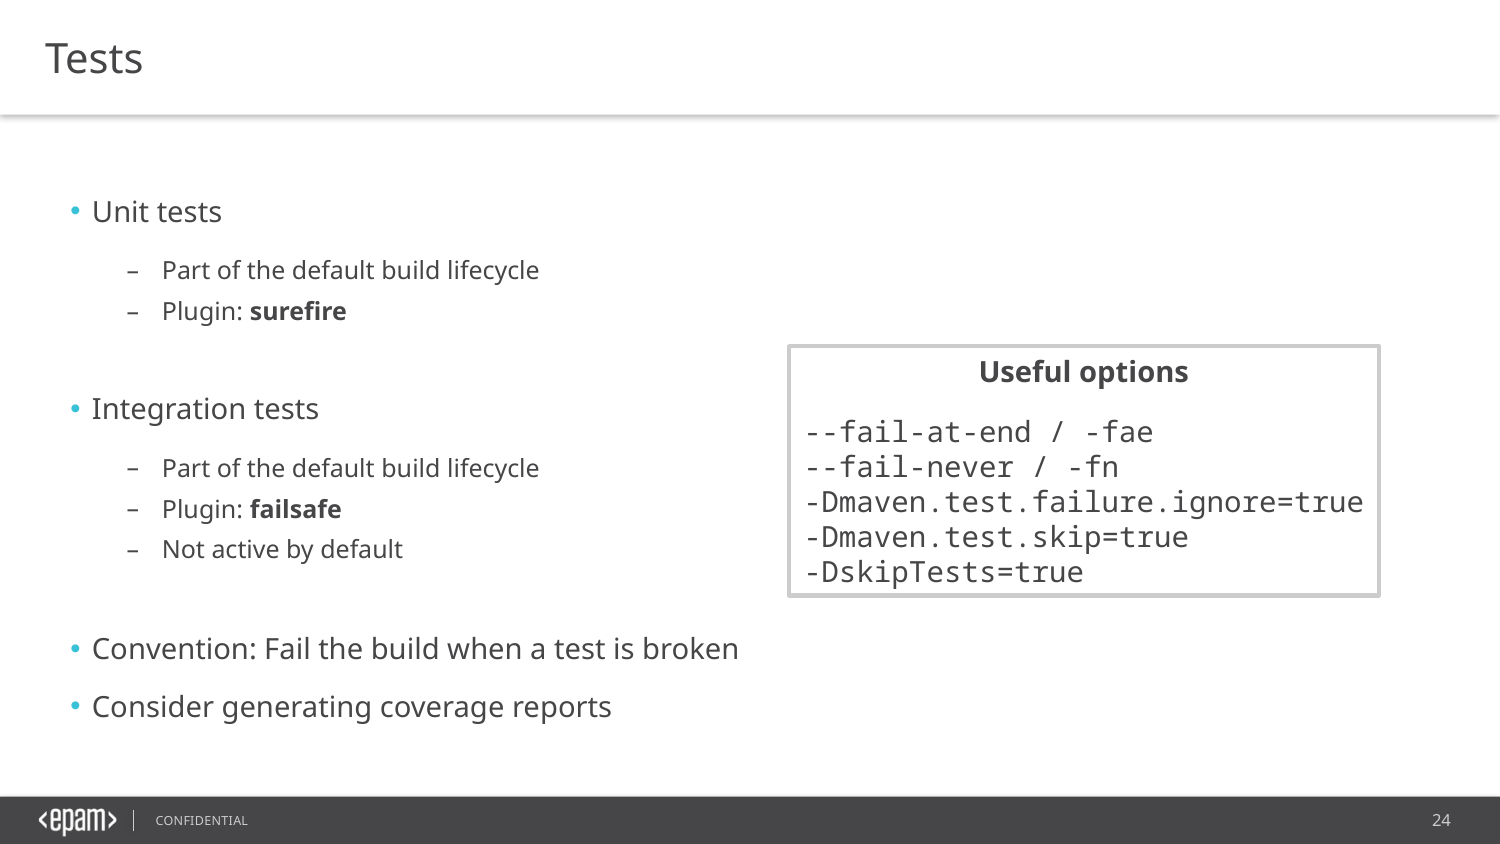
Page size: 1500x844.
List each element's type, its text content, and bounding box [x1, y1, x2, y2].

text_box Useful options --fail-at-end / -fae --fail-never / -fn -Dmaven.test.failure.ignore=true -Dmaven.test.skip=true -DskipTests=true [787, 344, 1381, 598]
picture [38, 808, 117, 837]
list Unit tests Part of the default build lifecycle Plugin: surefire Integration tests Part of the default build lifecycle Plugin: failsafe Not active by default Convention: Fail the build when a test is broken Consider generating coverage reports [59, 177, 759, 733]
list Tests [0, 0, 1500, 115]
